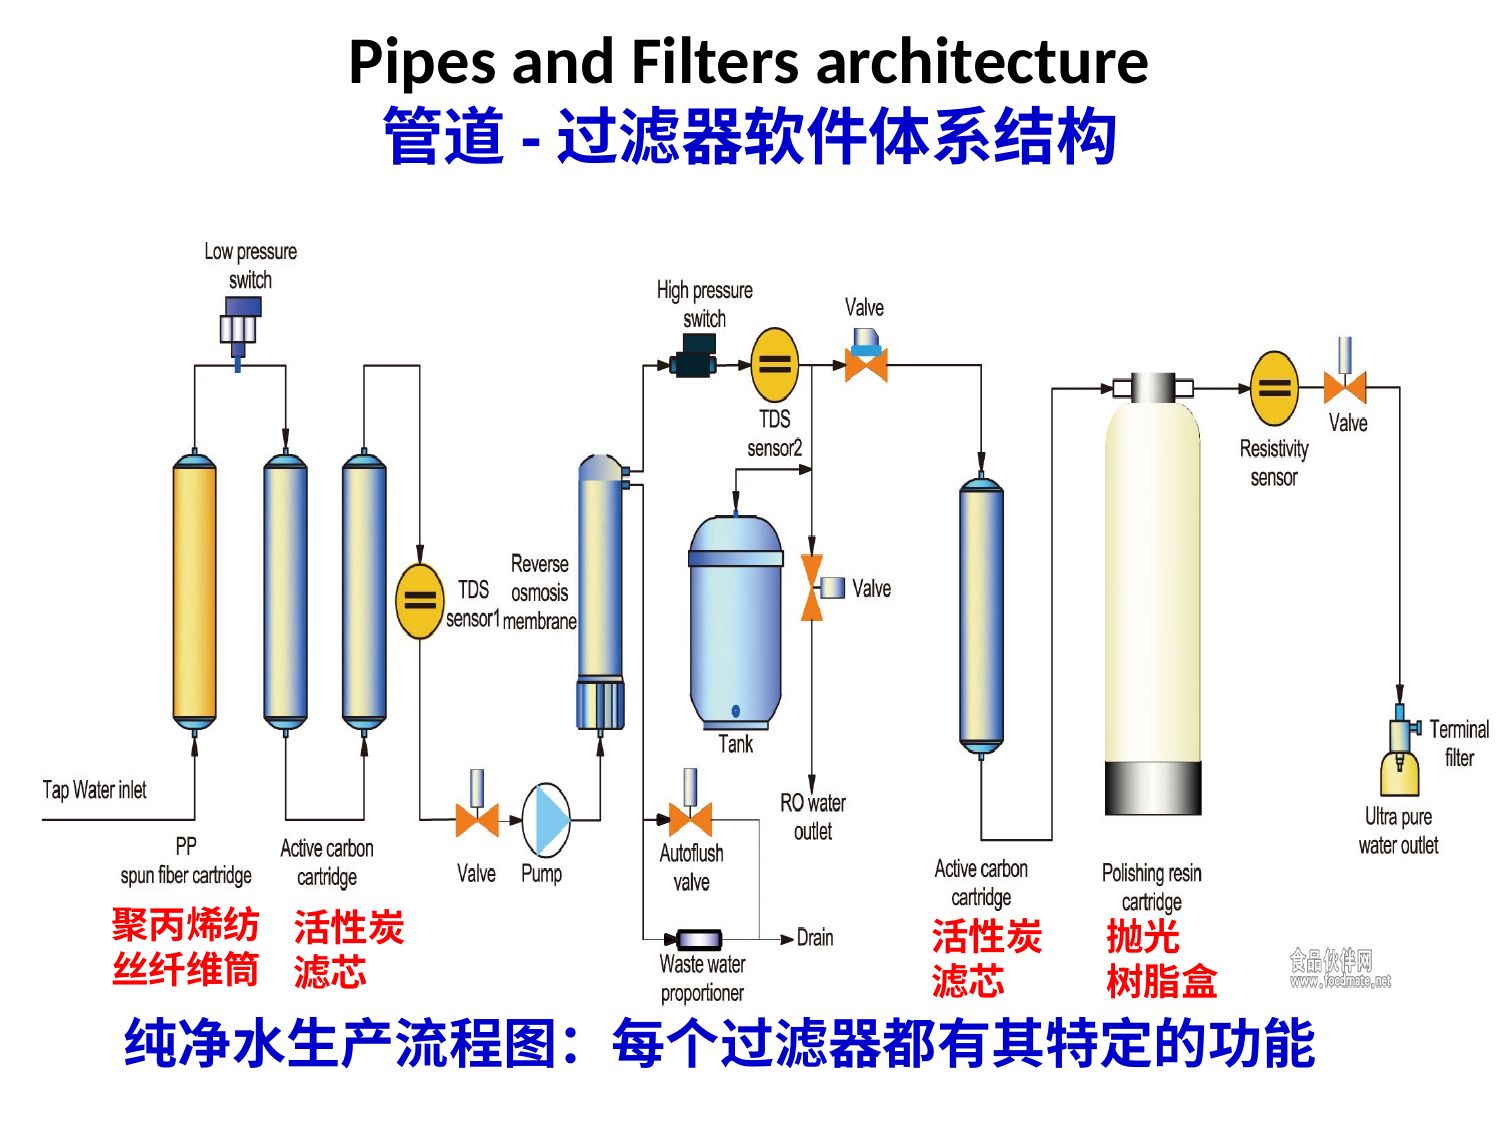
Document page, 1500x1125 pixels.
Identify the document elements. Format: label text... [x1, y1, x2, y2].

picture [40, 241, 1489, 1007]
text_box 纯净水生产流程图：每个过滤器都有其特定的功能 [53, 1016, 1388, 1082]
title Pipes and Filters architecture 管道-过滤器软件体系结构 [75, 19, 1425, 171]
